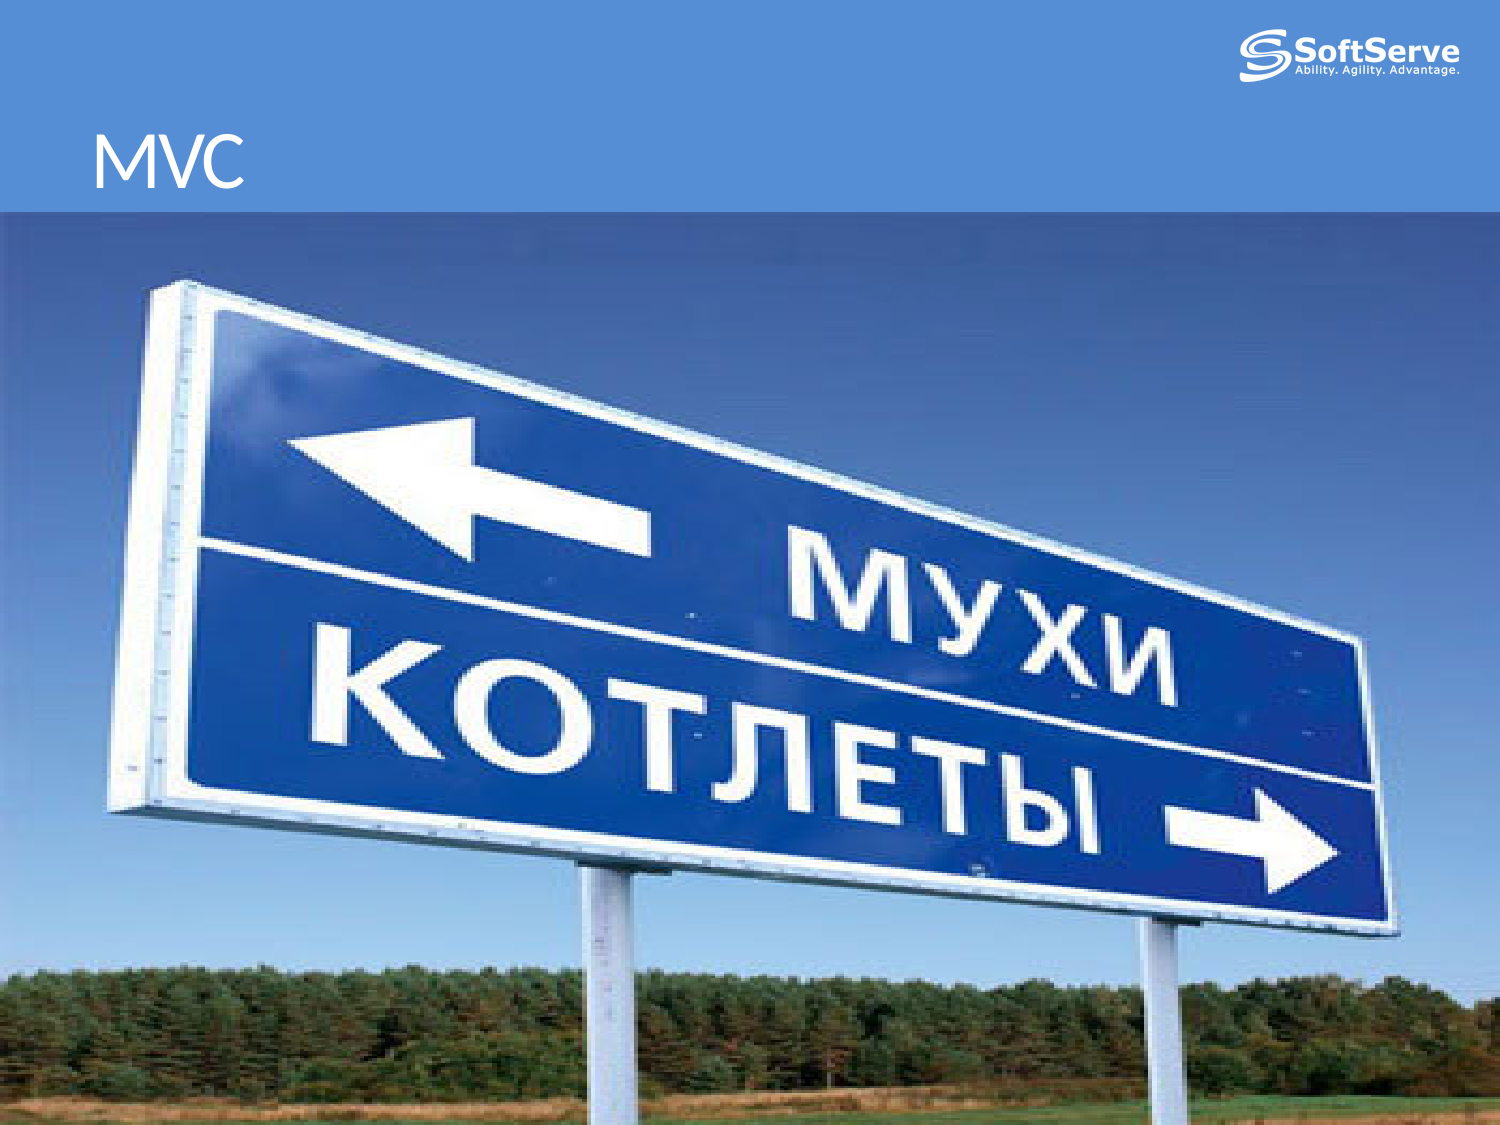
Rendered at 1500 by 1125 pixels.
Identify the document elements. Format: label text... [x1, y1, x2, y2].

picture [0, 212, 1500, 1125]
title MVC [75, 75, 1425, 210]
picture [1237, 24, 1463, 88]
